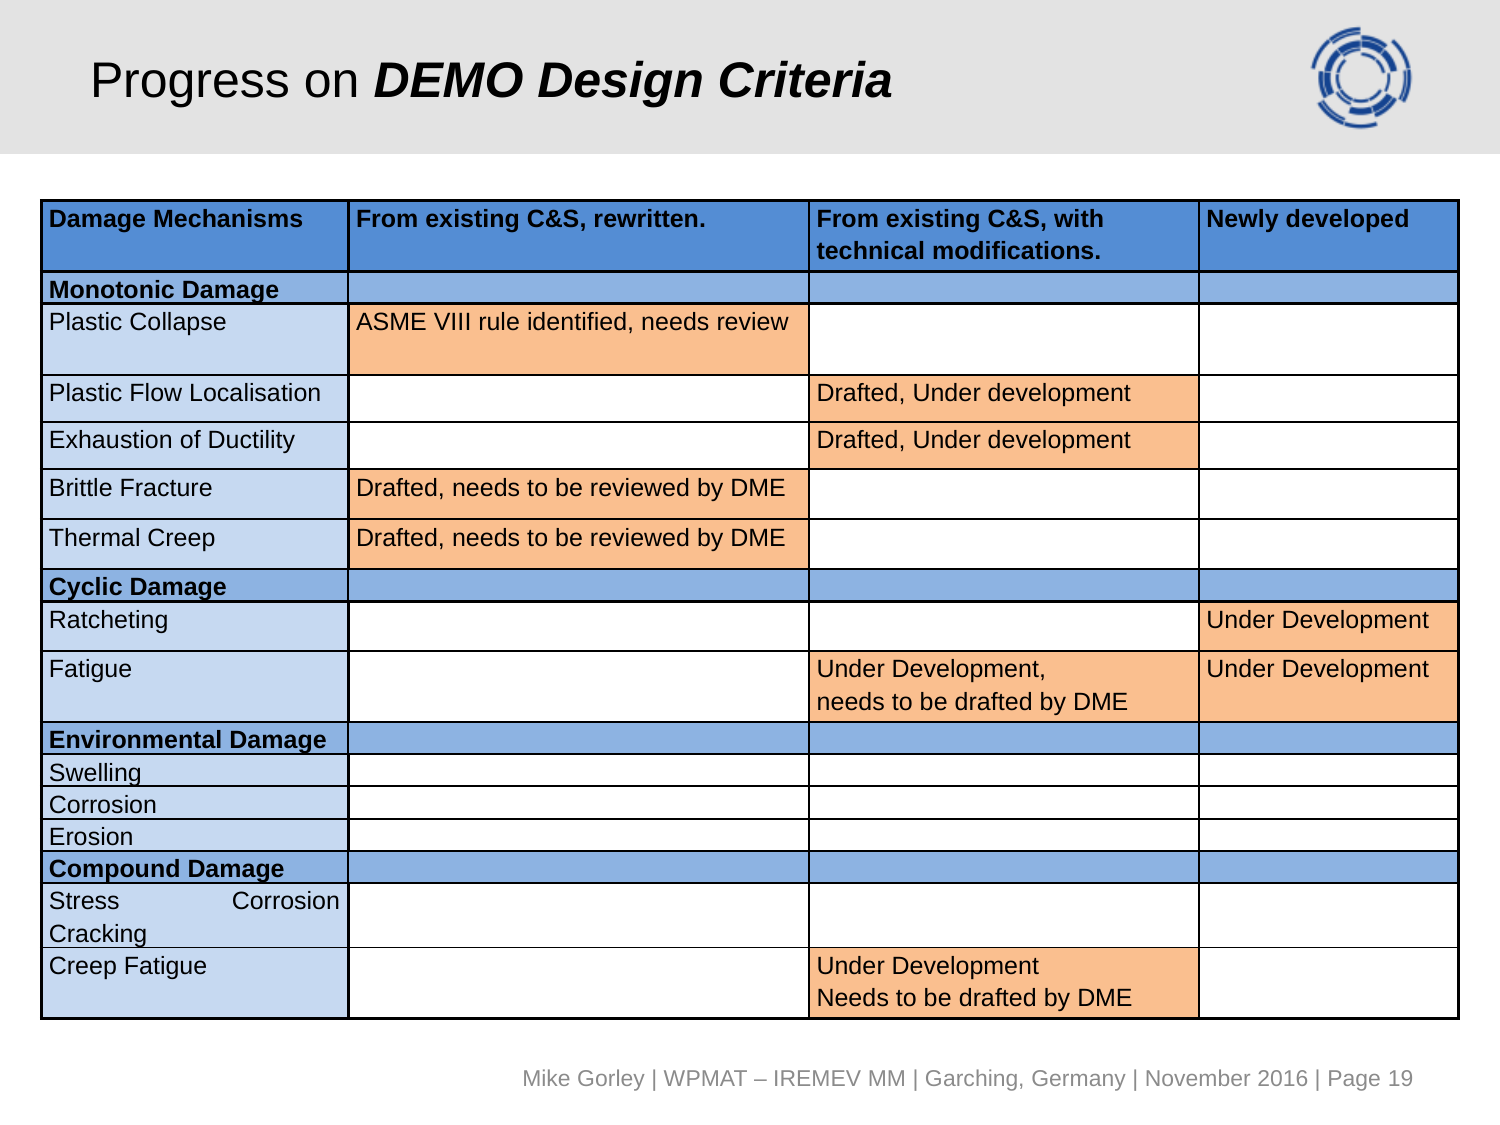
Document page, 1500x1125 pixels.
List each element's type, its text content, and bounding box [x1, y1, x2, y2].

table_cell [349, 273, 808, 302]
table_cell [1200, 570, 1457, 600]
table_cell [350, 755, 808, 785]
table_cell Under Development [1200, 652, 1457, 721]
picture [0, 0, 1500, 154]
table_cell Swelling [43, 755, 347, 785]
table_cell [810, 603, 1198, 650]
table_cell [1200, 755, 1457, 785]
table_cell [350, 423, 808, 468]
table_cell [810, 520, 1198, 568]
table_cell [350, 884, 808, 947]
table_cell [350, 603, 808, 650]
table_cell [1200, 520, 1457, 568]
table_cell Under Development Needs to be drafted by DME [810, 948, 1198, 1017]
table_cell Plastic Collapse [43, 305, 347, 374]
table_cell [810, 852, 1198, 882]
table_cell [350, 820, 808, 850]
table_cell Compound Damage [43, 852, 347, 882]
table_cell [350, 787, 808, 818]
table_cell Exhaustion of Ductility [43, 423, 347, 468]
table_cell Thermal Creep [43, 520, 347, 568]
table_cell Drafted, Under development [810, 423, 1198, 468]
table_cell Cyclic Damage [43, 570, 347, 600]
table_cell [349, 852, 808, 882]
table_cell [810, 570, 1198, 600]
table_cell [349, 570, 808, 600]
table_cell [350, 376, 808, 421]
table_cell [810, 273, 1198, 302]
table_cell [1200, 787, 1457, 818]
table_cell [1200, 723, 1457, 753]
table_cell Drafted, Under development [810, 376, 1198, 421]
table_cell [810, 884, 1198, 947]
table_cell [810, 470, 1198, 518]
table_cell Brittle Fracture [43, 470, 347, 518]
table_cell ASME VIII rule identified, needs review [350, 305, 808, 374]
table_header Newly developed [1200, 202, 1457, 270]
table_cell [1200, 376, 1457, 421]
table_cell [1200, 852, 1457, 882]
table_cell Monotonic Damage [43, 273, 347, 302]
table_cell [1200, 273, 1457, 302]
table_cell [1200, 470, 1457, 518]
table_cell [350, 652, 808, 721]
table_cell [1200, 948, 1457, 1017]
table_cell Drafted, needs to be reviewed by DME [350, 520, 808, 568]
table_cell Under Development, needs to be drafted by DME [810, 652, 1198, 721]
table_cell [810, 305, 1198, 374]
table_cell [1200, 884, 1457, 947]
table_cell Erosion [43, 820, 347, 850]
table_cell Plastic Flow Localisation [43, 376, 347, 421]
table_cell Ratcheting [43, 603, 347, 650]
table_header Damage Mechanisms [43, 202, 347, 270]
table_cell [810, 787, 1198, 818]
title Progress on DEMO Design Criteria [75, 4, 1317, 151]
footer Mike Gorley | WPMAT – IREMEV MM | Garching, Germany | November 2016 | Page 19 [76, 1055, 1429, 1100]
table_cell Environmental Damage [43, 723, 347, 753]
table_cell [350, 948, 808, 1017]
table_cell Under Development [1200, 603, 1457, 650]
table_cell Corrosion [43, 787, 347, 818]
table_cell Fatigue [43, 652, 347, 721]
table_cell Drafted, needs to be reviewed by DME [350, 470, 808, 518]
table_cell Stress Corrosion Cracking [43, 884, 347, 947]
table_cell [810, 755, 1198, 785]
table_cell [349, 723, 808, 753]
table_cell [810, 820, 1198, 850]
table_cell [810, 723, 1198, 753]
table_cell [1200, 423, 1457, 468]
table_cell [1200, 305, 1457, 374]
table_cell [1200, 820, 1457, 850]
table_header From existing C&S, rewritten. [350, 202, 808, 270]
table_cell Creep Fatigue [43, 948, 347, 1017]
table_header From existing C&S, with technical modifications. [810, 202, 1198, 270]
